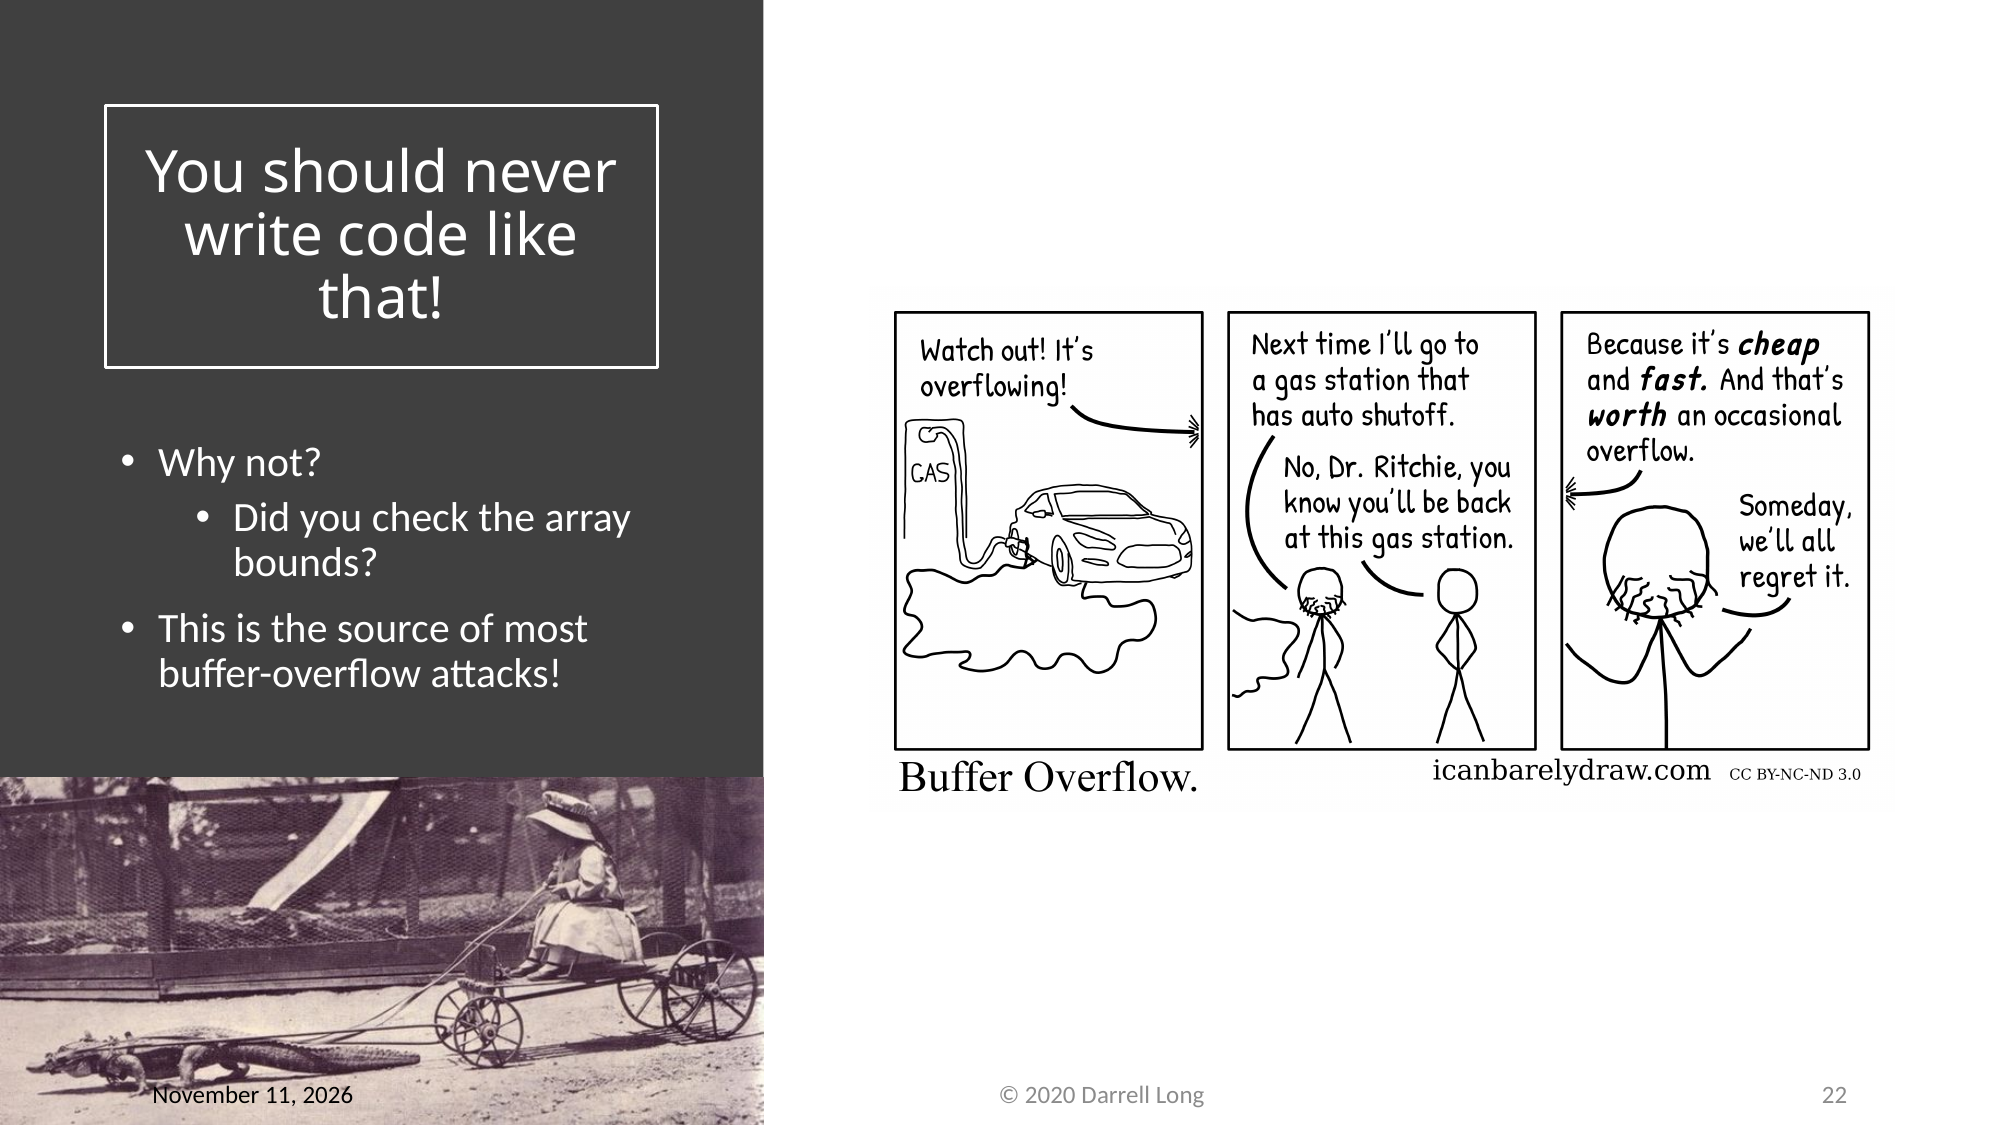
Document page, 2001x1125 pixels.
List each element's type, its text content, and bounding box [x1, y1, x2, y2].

slide_number 22 [1412, 1063, 1863, 1124]
picture [0, 777, 764, 1125]
text_box [0, 0, 764, 777]
picture [869, 286, 1895, 813]
footer © 2020 Darrell Long [764, 1063, 1412, 1124]
list Why not? Did you check the array bounds? This is the source of most buffer-overflow attacks! [105, 432, 658, 777]
title You should never write code like that! [105, 105, 658, 368]
